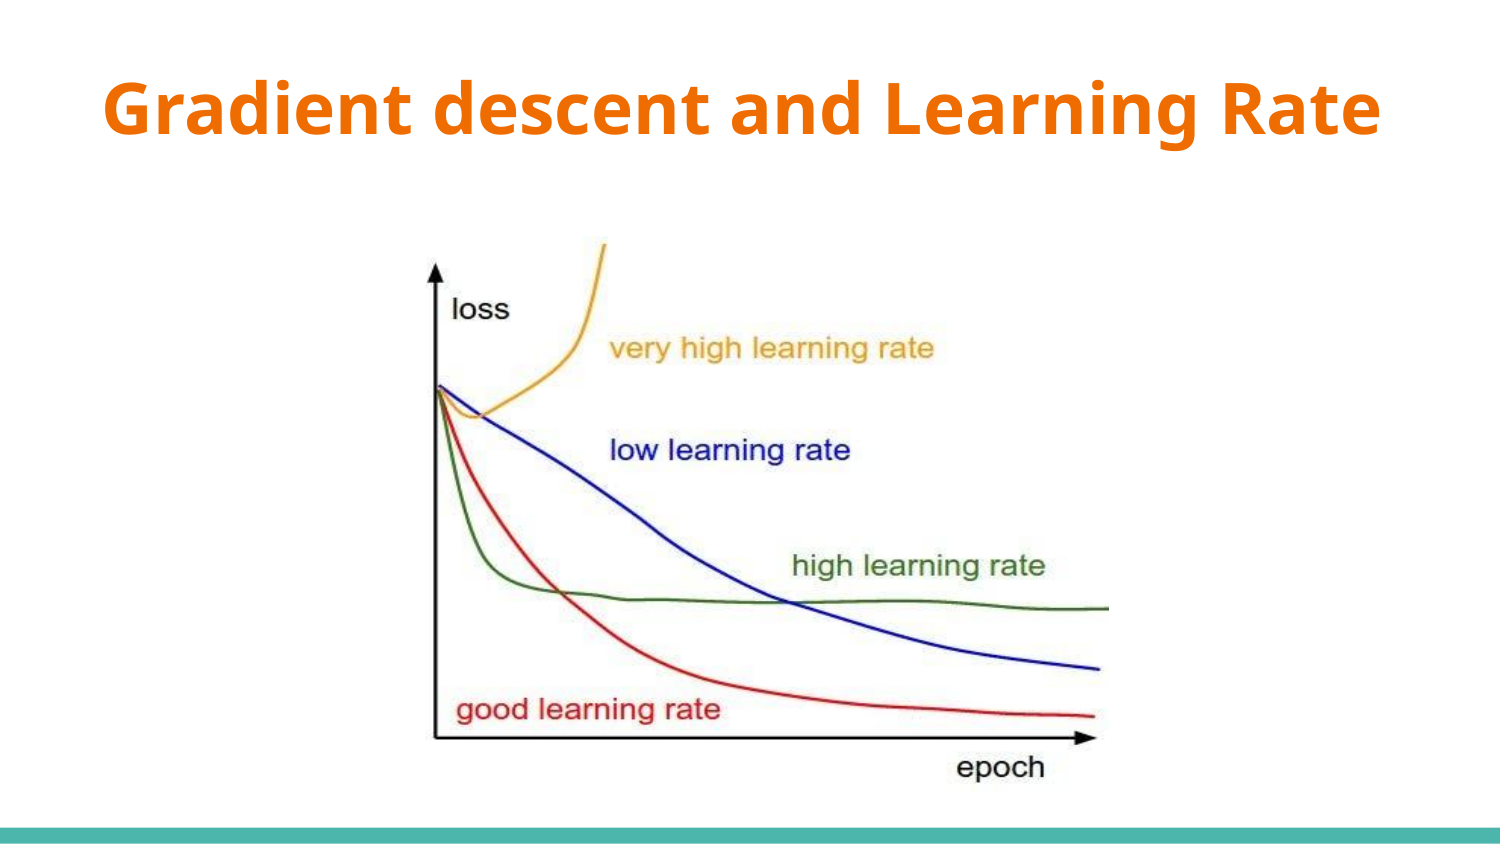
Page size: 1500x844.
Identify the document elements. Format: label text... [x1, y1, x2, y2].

title Gradient descent and Learning Rate [86, 48, 1485, 165]
picture [413, 236, 1109, 793]
